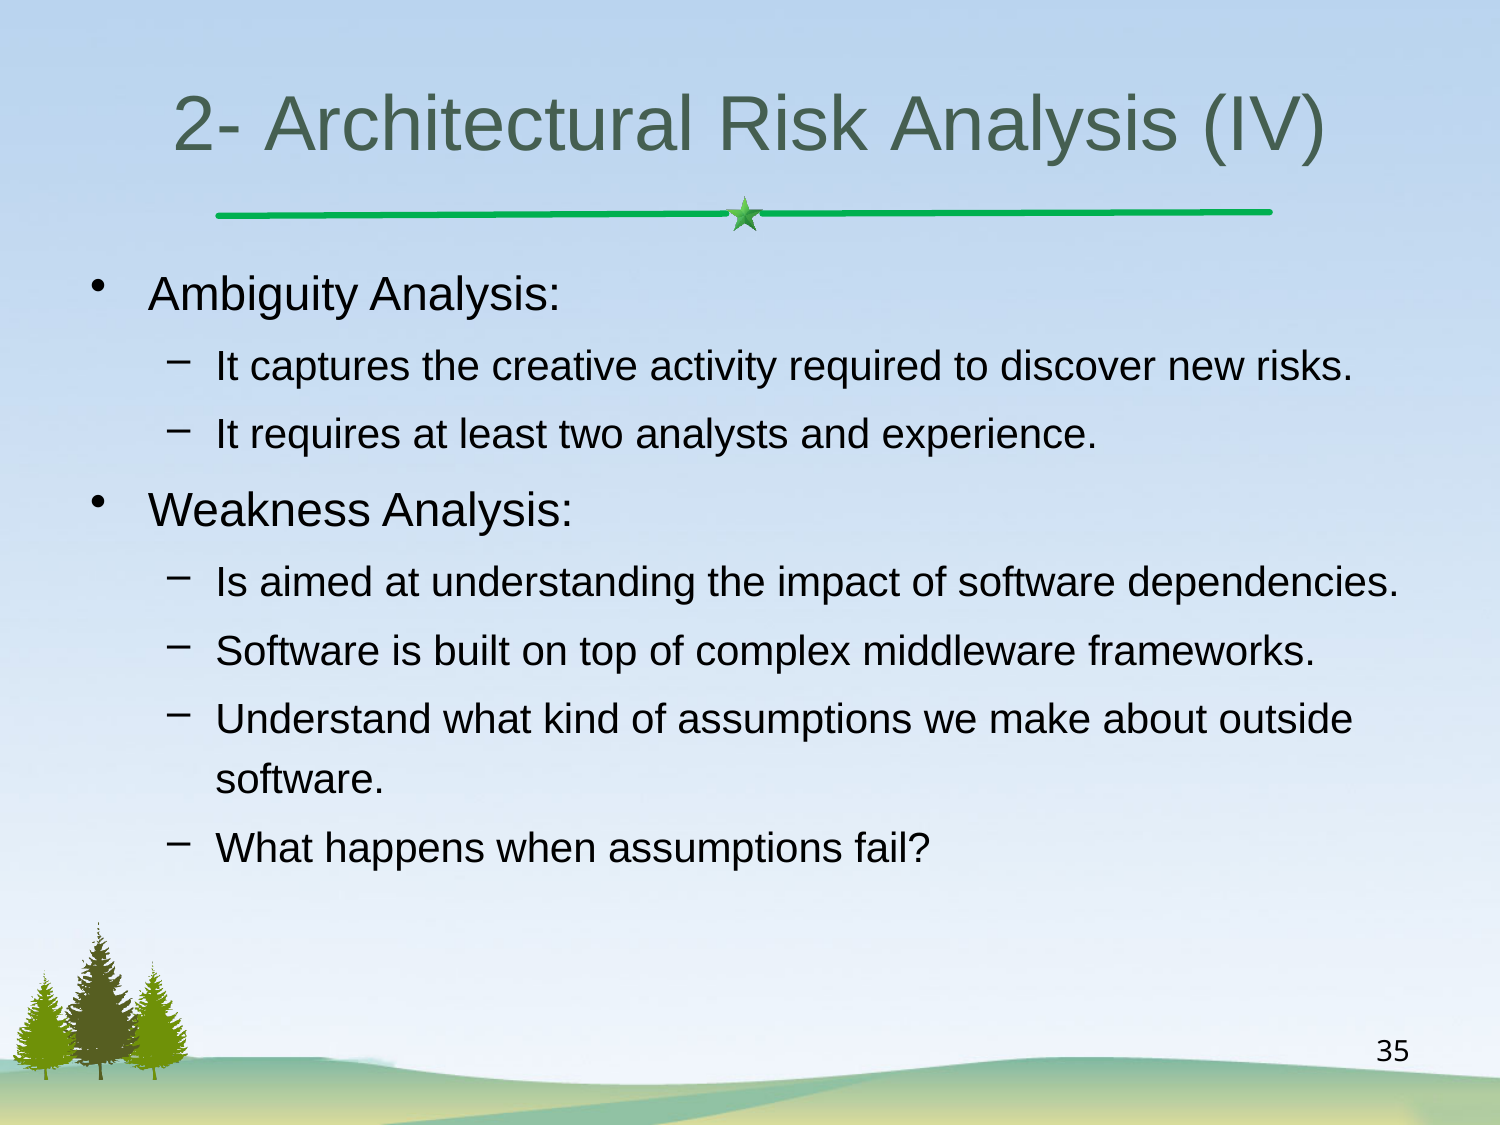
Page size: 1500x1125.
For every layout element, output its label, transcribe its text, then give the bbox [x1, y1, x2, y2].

picture [0, 0, 1500, 1125]
title 2- Architectural Risk Analysis (IV) [75, 30, 1425, 209]
list Ambiguity Analysis: It captures the creative activity required to discover new risks. It requires at least two analysts and experience. Weakness Analysis: Is aimed at understanding the impact of software dependencies. Software is built on top of complex middleware frameworks. Understand what kind of assumptions we make about outside software. What happens when assumptions fail? [75, 243, 1425, 1005]
slide_number 35 [1074, 1024, 1425, 1103]
